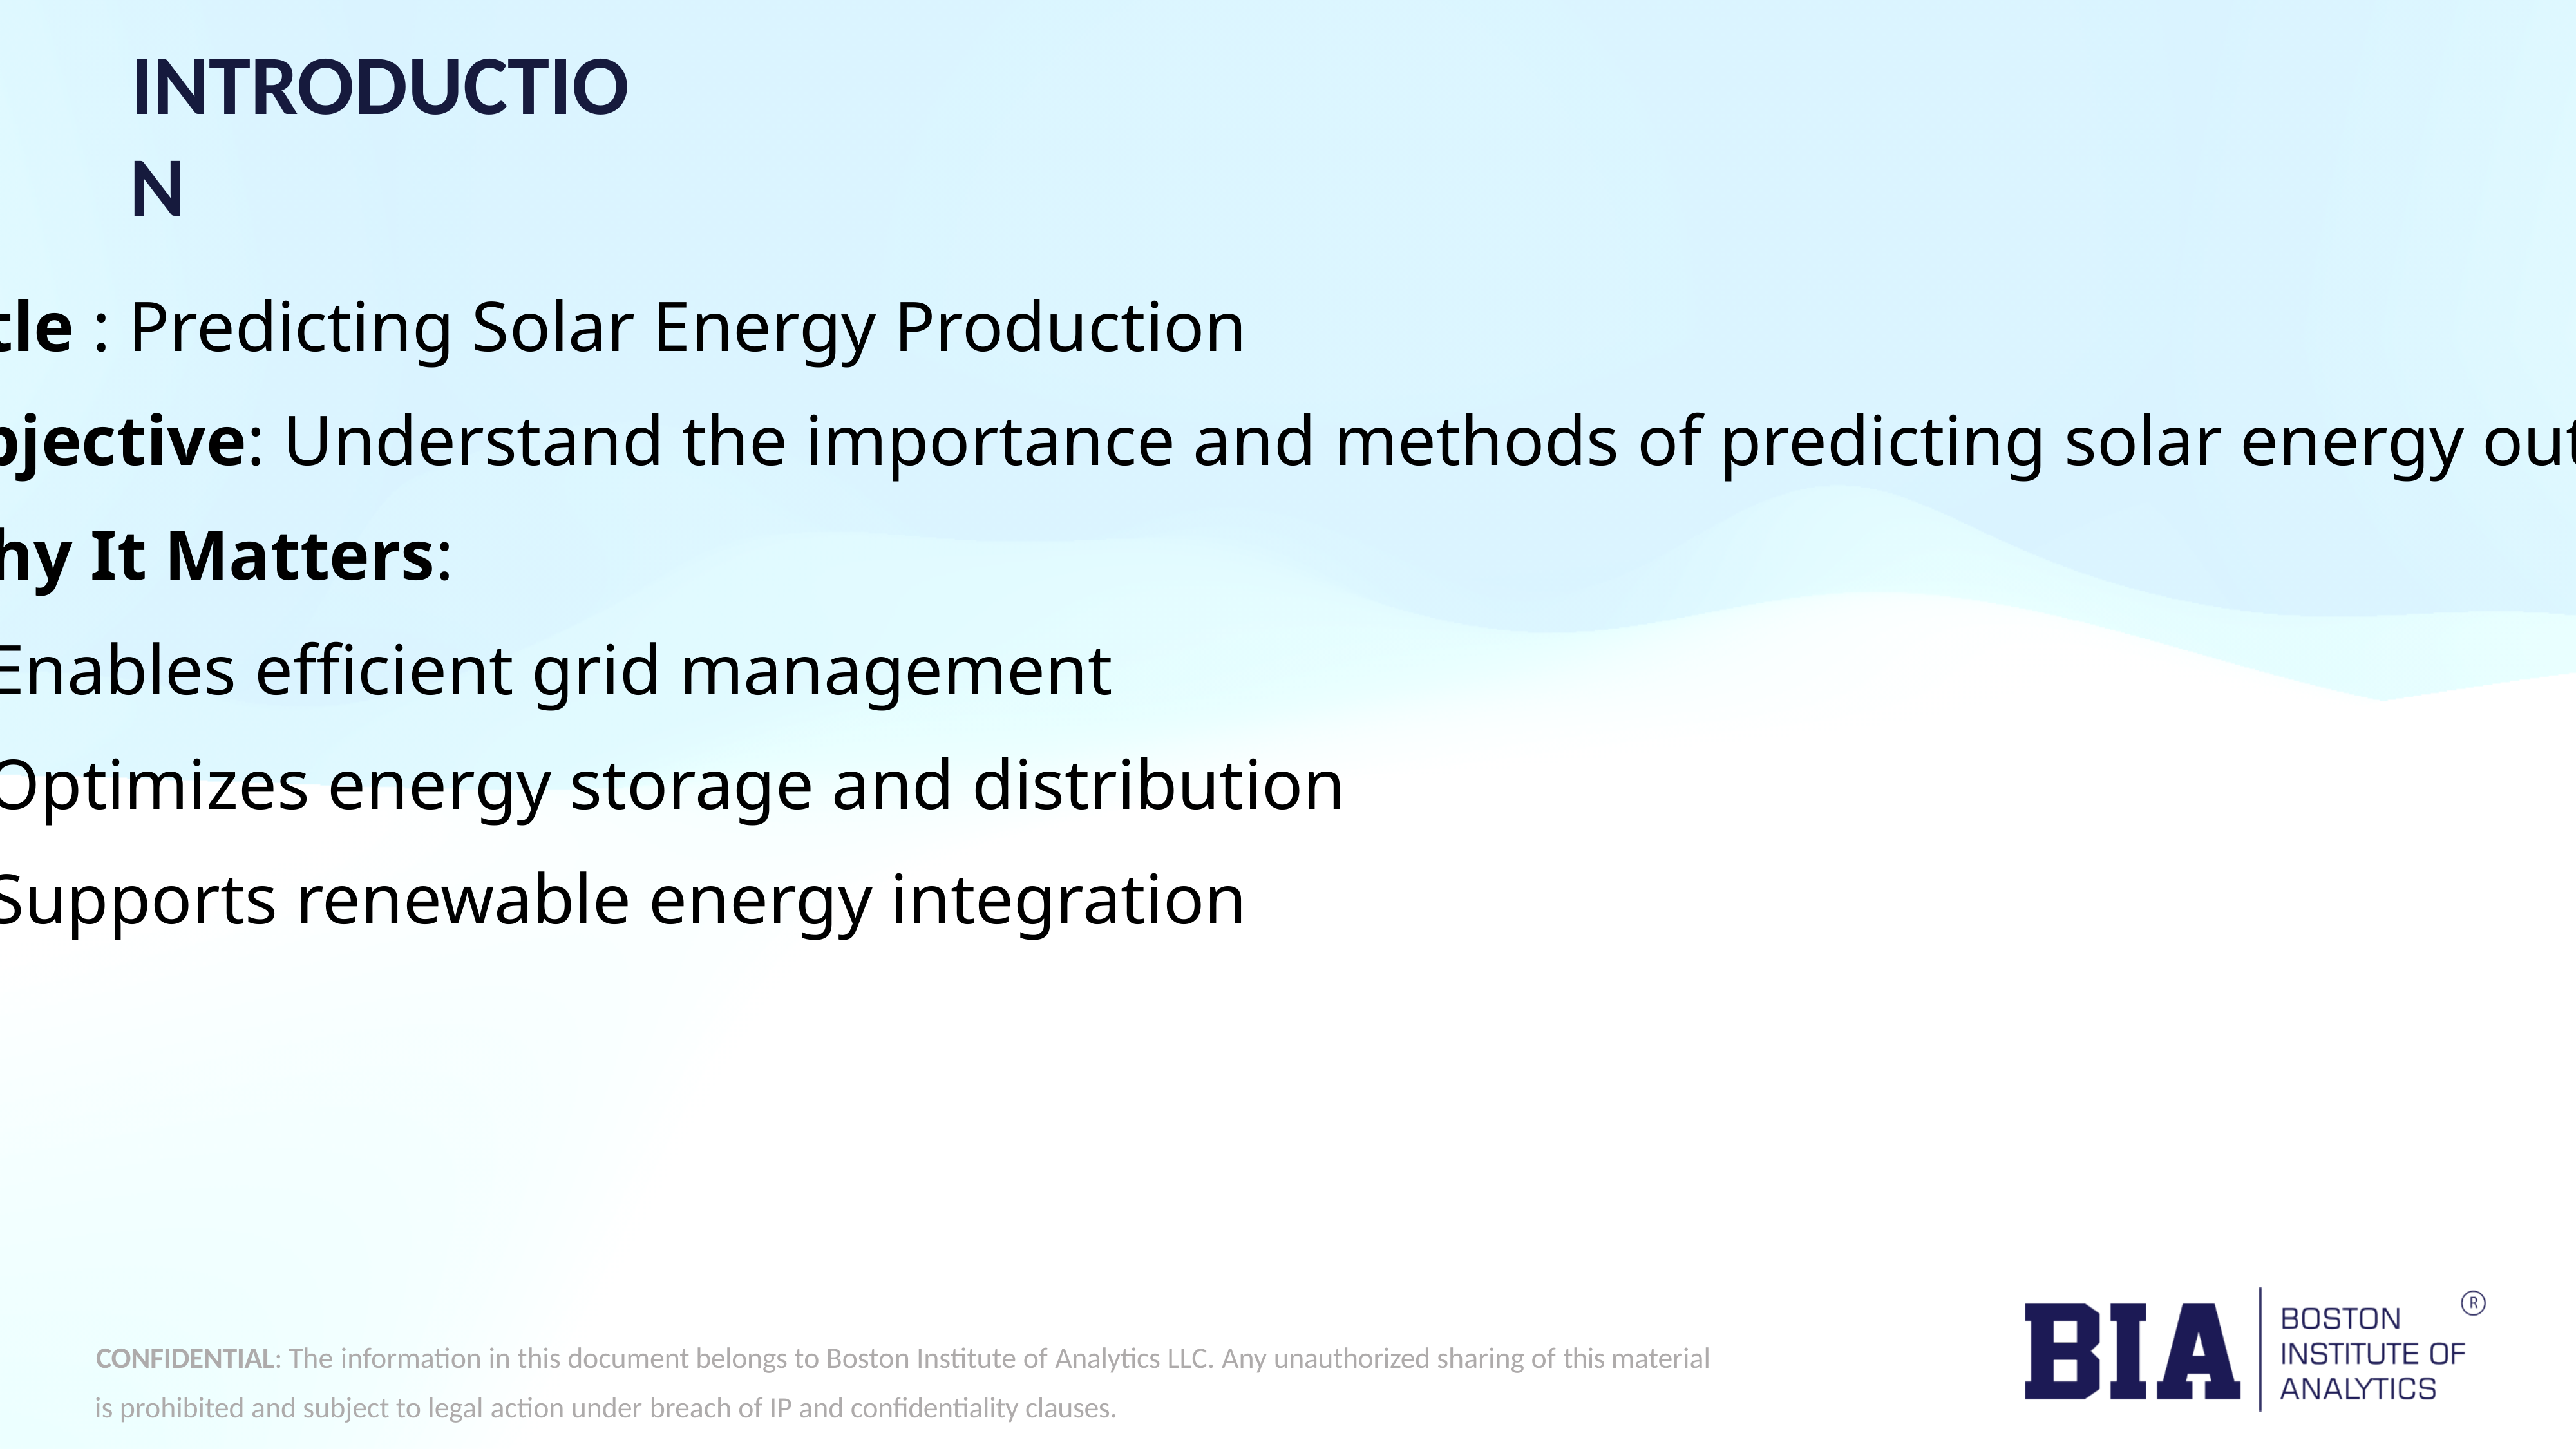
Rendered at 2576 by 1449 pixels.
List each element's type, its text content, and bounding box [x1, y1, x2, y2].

text_box Title : Predicting Solar Energy Production Objective: Understand the importance and methods of predicting solar energy output Why It Matters: Enables efficient grid management Optimizes energy storage and distribution Supports renewable energy integration [0, 153, 2576, 943]
text_box CONFIDENTIAL: The information in this document belongs to Boston Institute of Analytics LLC. Any unauthorized sharing of this material is prohibited and subject to legal action under breach of IP and confidentiality clauses. [89, 1318, 1732, 1429]
text_box INTRODUCTION [124, 75, 690, 153]
picture [0, 943, 2576, 1449]
picture [0, 0, 2576, 153]
